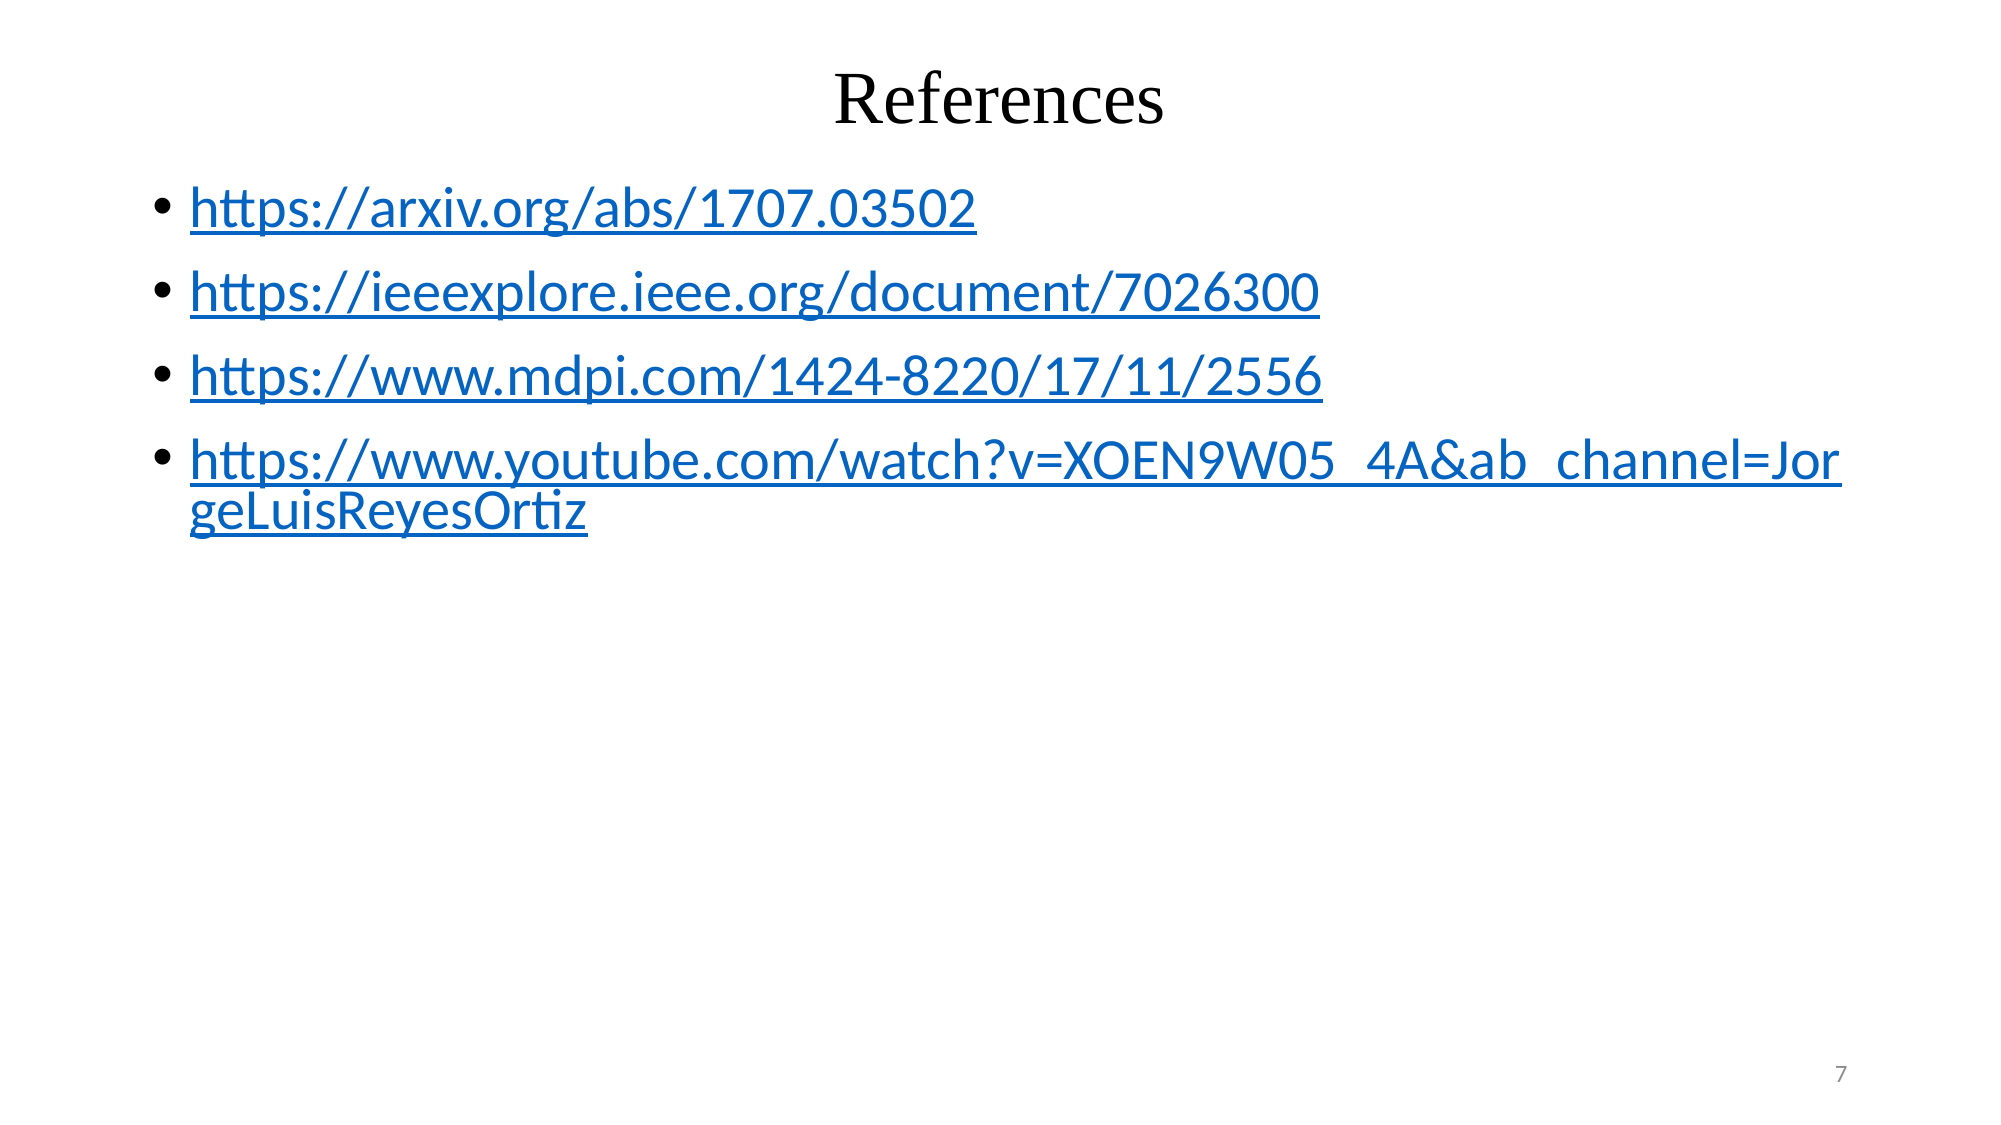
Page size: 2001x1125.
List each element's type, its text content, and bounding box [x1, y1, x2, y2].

slide_number 7 [1412, 1042, 1863, 1103]
title References [137, 59, 1863, 138]
list https://arxiv.org/abs/1707.03502 https://ieeexplore.ieee.org/document/7026300 https://www.mdpi.com/1424-8220/17/11/2556 https://www.youtube.com/watch?v=XOEN9W05_4A&ab_channel=JorgeLuisReyesOrtiz [137, 169, 1863, 1014]
